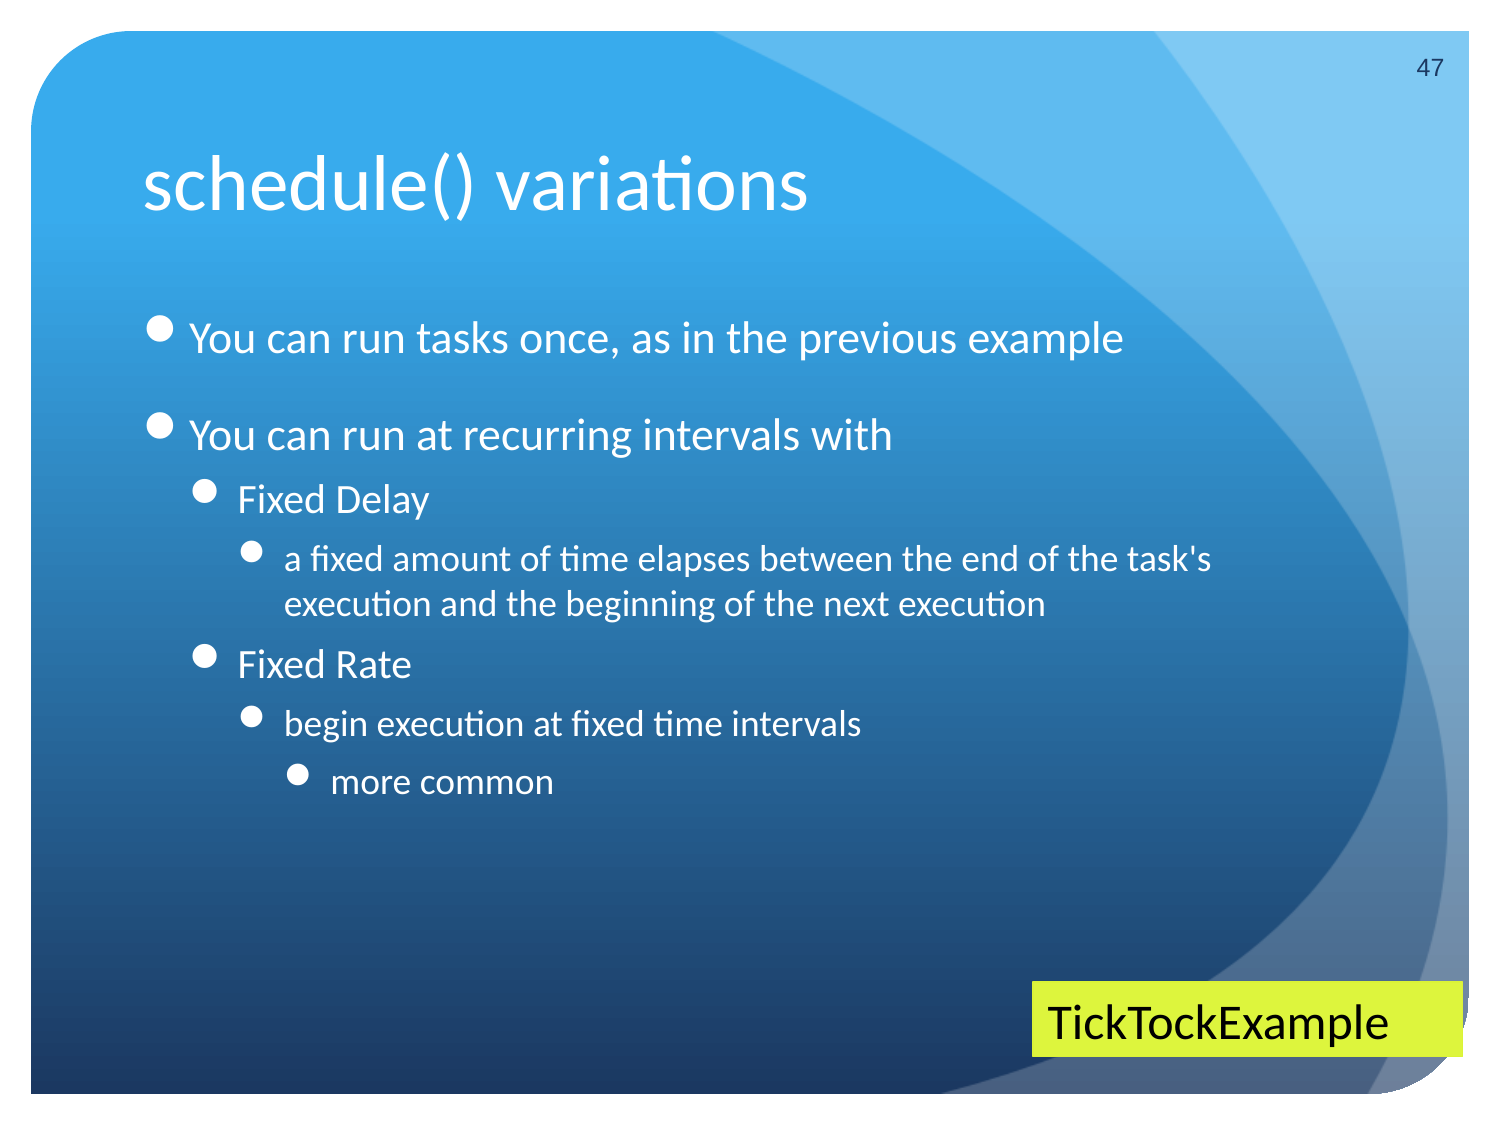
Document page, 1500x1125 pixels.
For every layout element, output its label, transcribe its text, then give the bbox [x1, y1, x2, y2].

list You can run tasks once, as in the previous example You can run at recurring intervals with Fixed Delay a fixed amount of time elapses between the end of the task's execution and the beginning of the next execution Fixed Rate begin execution at fixed time intervals more common [127, 299, 1372, 991]
title schedule() variations [127, 62, 1372, 234]
slide_number 47 [1378, 36, 1460, 96]
picture [24, 30, 1473, 1094]
text_box TickTockExample [1032, 981, 1463, 1057]
